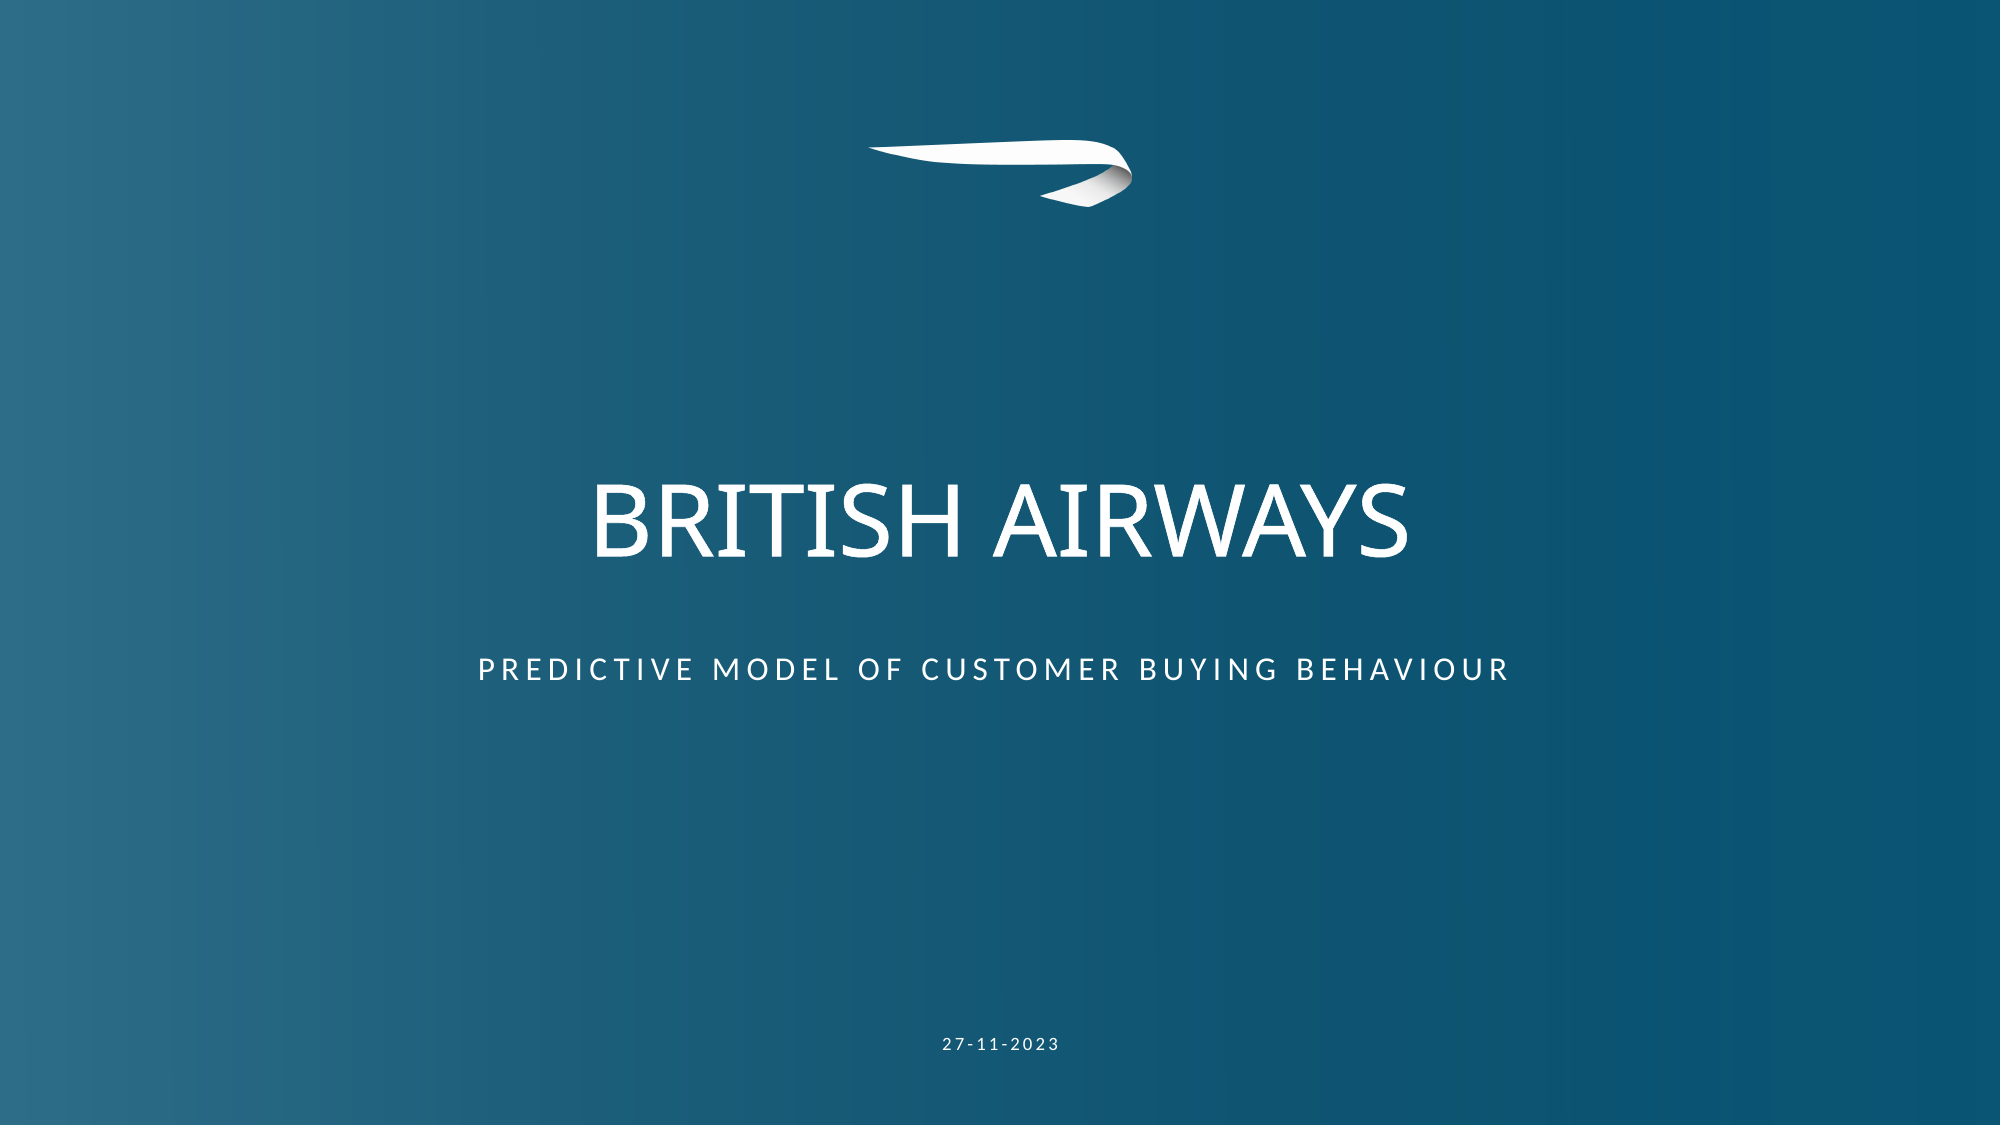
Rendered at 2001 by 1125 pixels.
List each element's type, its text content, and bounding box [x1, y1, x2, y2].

subtitle Predictive model OF CUSTOMER BUYING BEHAVIOUR [243, 598, 1744, 742]
title British Airways [456, 328, 1544, 598]
list 27-11-2023 [249, 1026, 1750, 1063]
picture [868, 140, 1132, 207]
